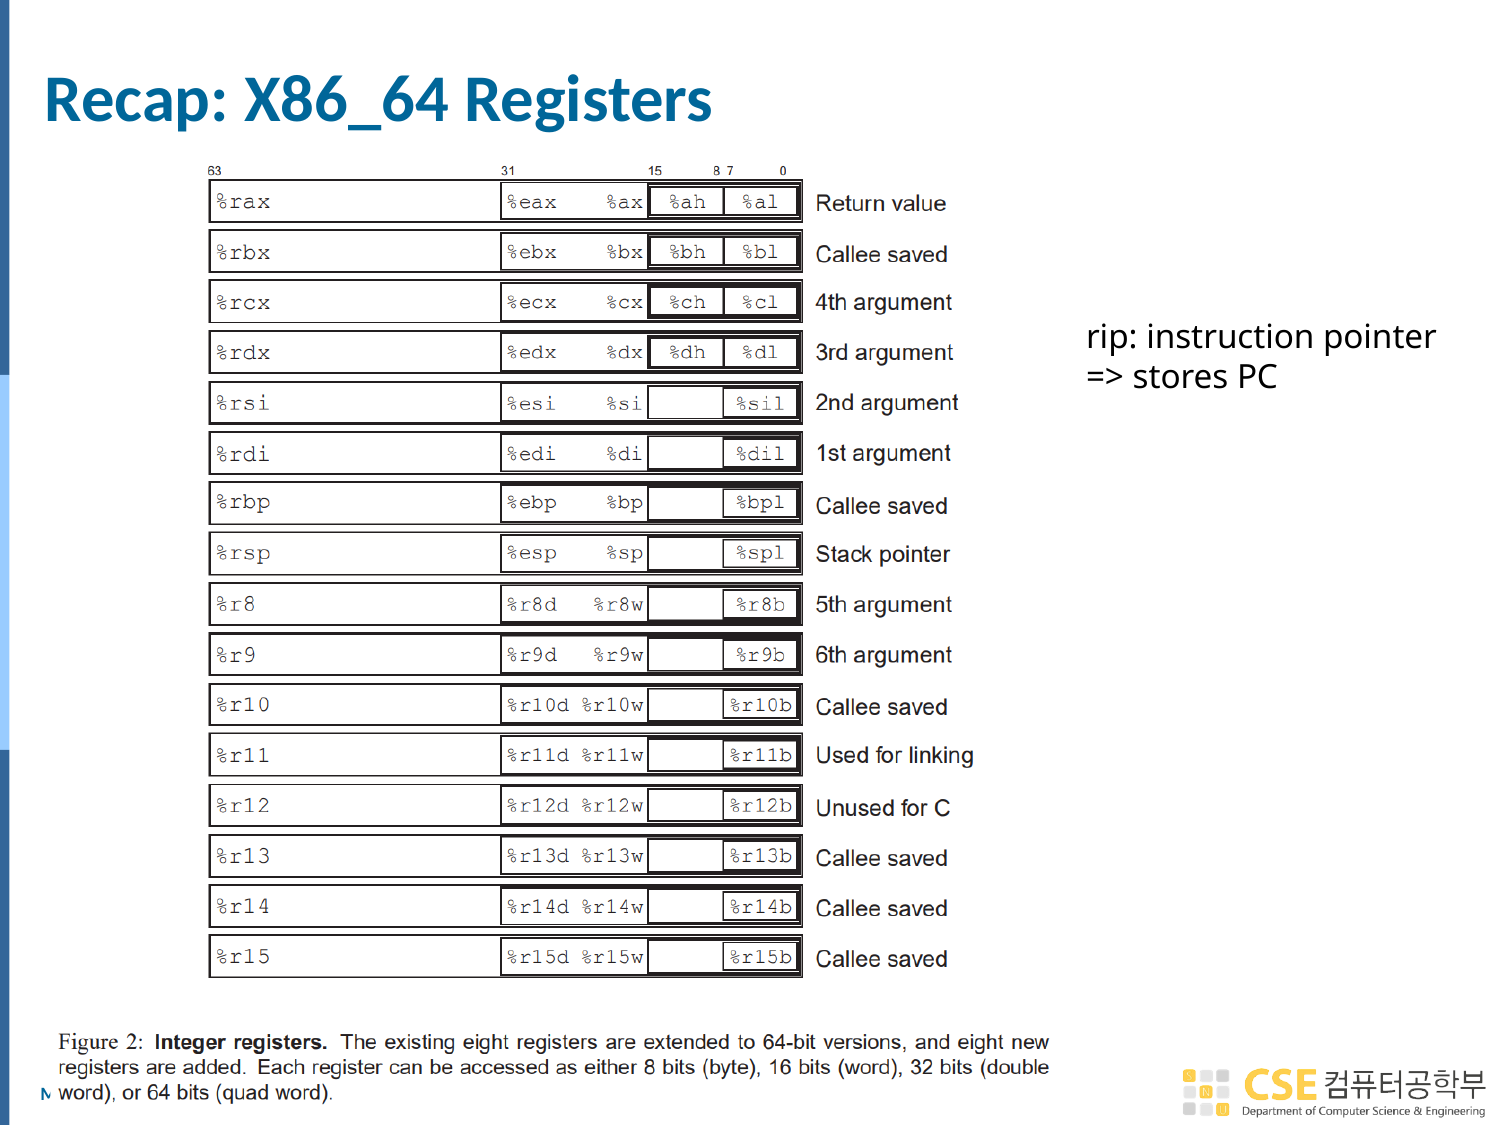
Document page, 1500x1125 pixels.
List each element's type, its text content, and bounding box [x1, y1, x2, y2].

picture [49, 158, 1066, 1112]
title Recap: X86_64 Registers [29, 47, 1477, 142]
text_box rip: instruction pointer => stores PC [1071, 307, 1453, 403]
picture [1182, 1068, 1487, 1119]
